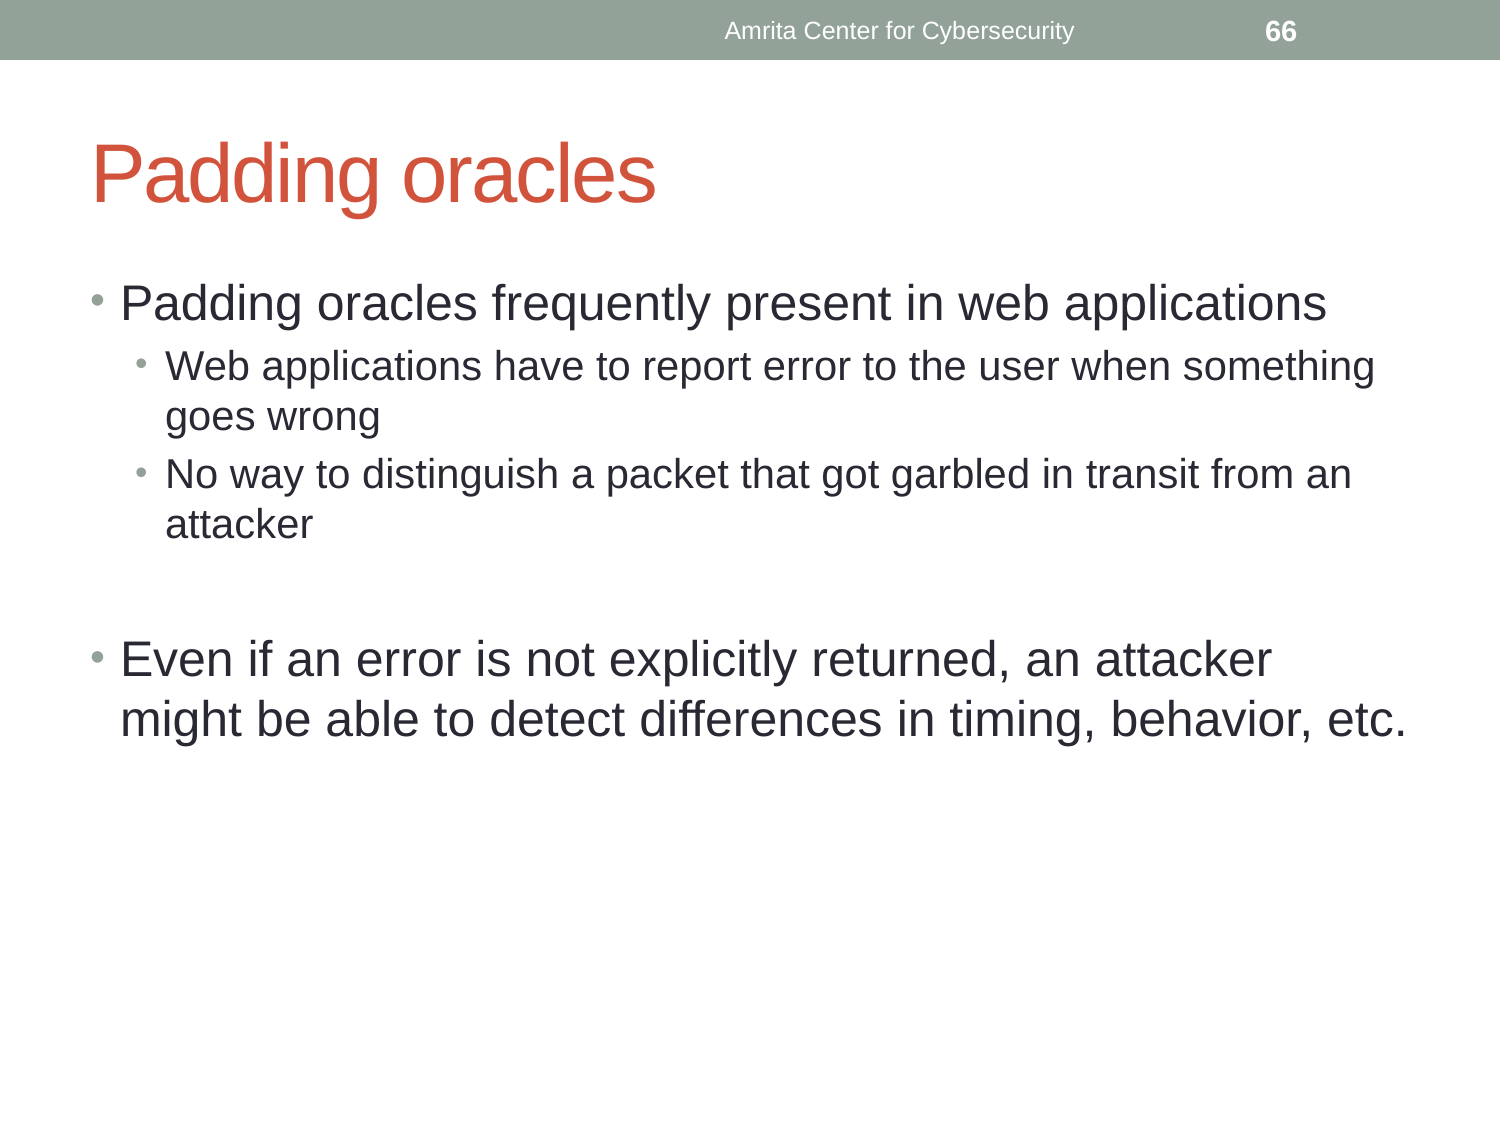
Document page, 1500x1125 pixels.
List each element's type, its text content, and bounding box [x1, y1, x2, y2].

list Padding oracles frequently present in web applications Web applications have to report error to the user when something goes wrong No way to distinguish a packet that got garbled in transit from an attacker Even if an error is not explicitly returned, an attacker might be able to detect differences in timing, behavior, etc. [75, 262, 1425, 1063]
footer Amrita Center for Cybersecurity [562, 3, 1238, 57]
title Padding oracles [75, 87, 1425, 250]
slide_number 66 [1250, 3, 1425, 57]
